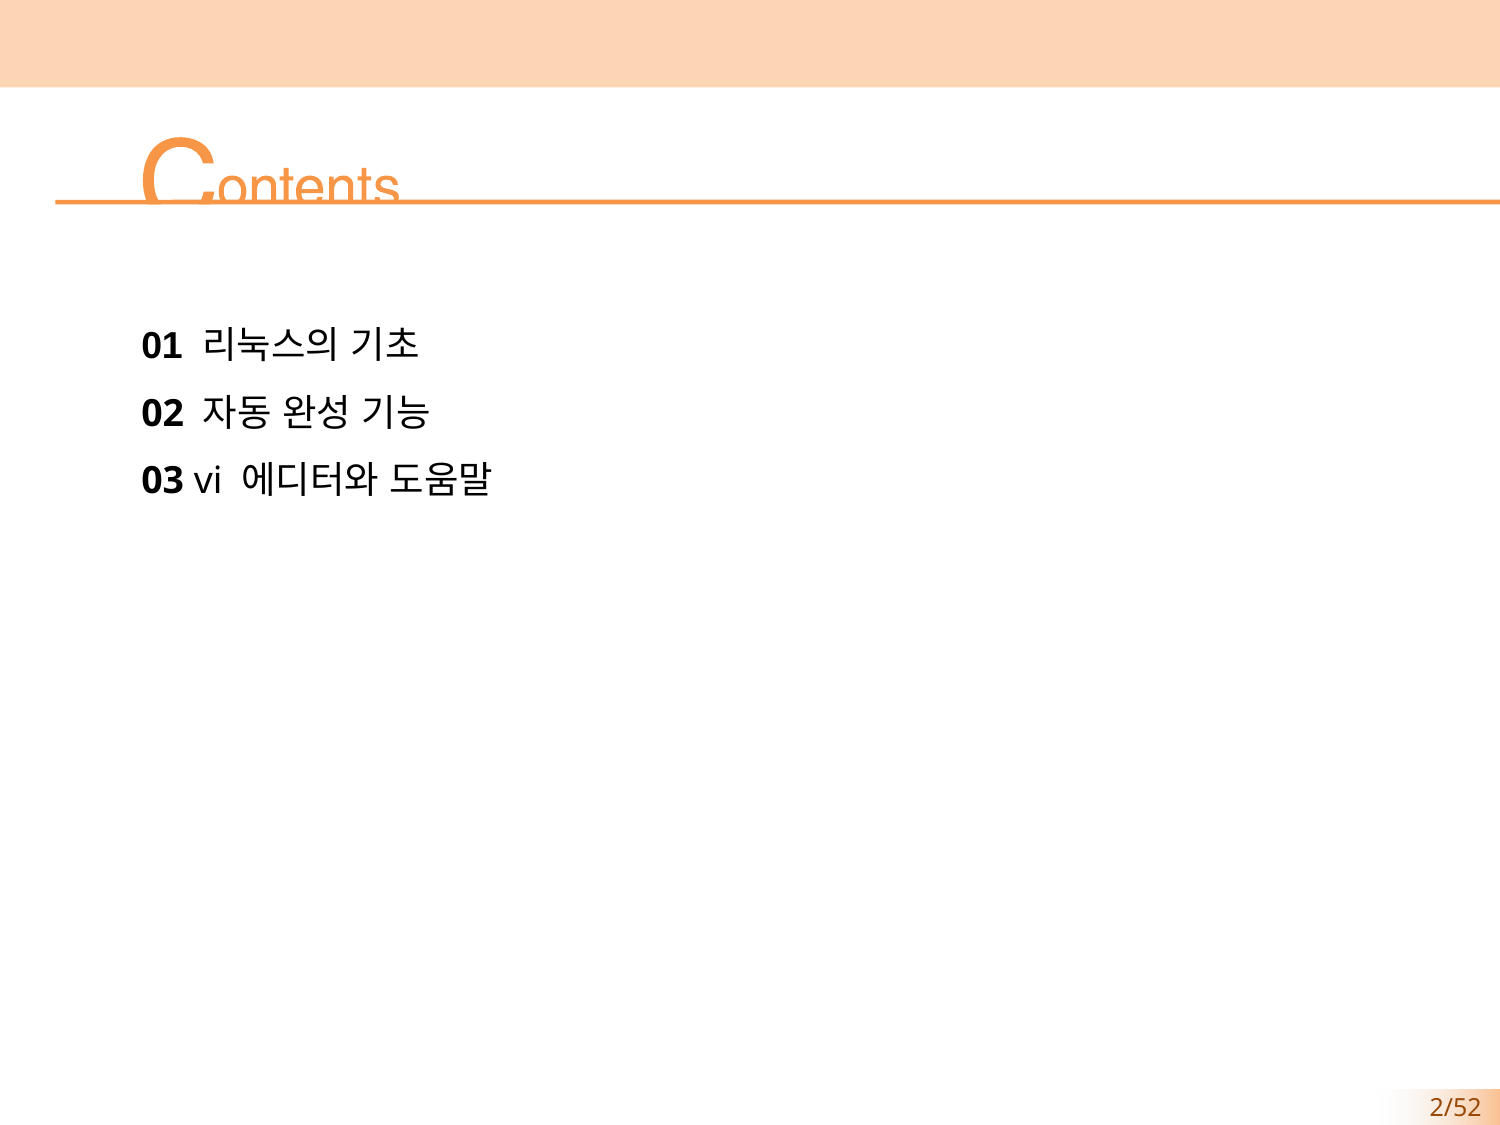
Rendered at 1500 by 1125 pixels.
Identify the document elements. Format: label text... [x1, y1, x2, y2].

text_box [218, 167, 400, 203]
text_box [142, 137, 214, 202]
text_box 01 리눅스의 기초 02 자동 완성 기능 03 vi 에디터와 도움말 [90, 270, 1434, 696]
